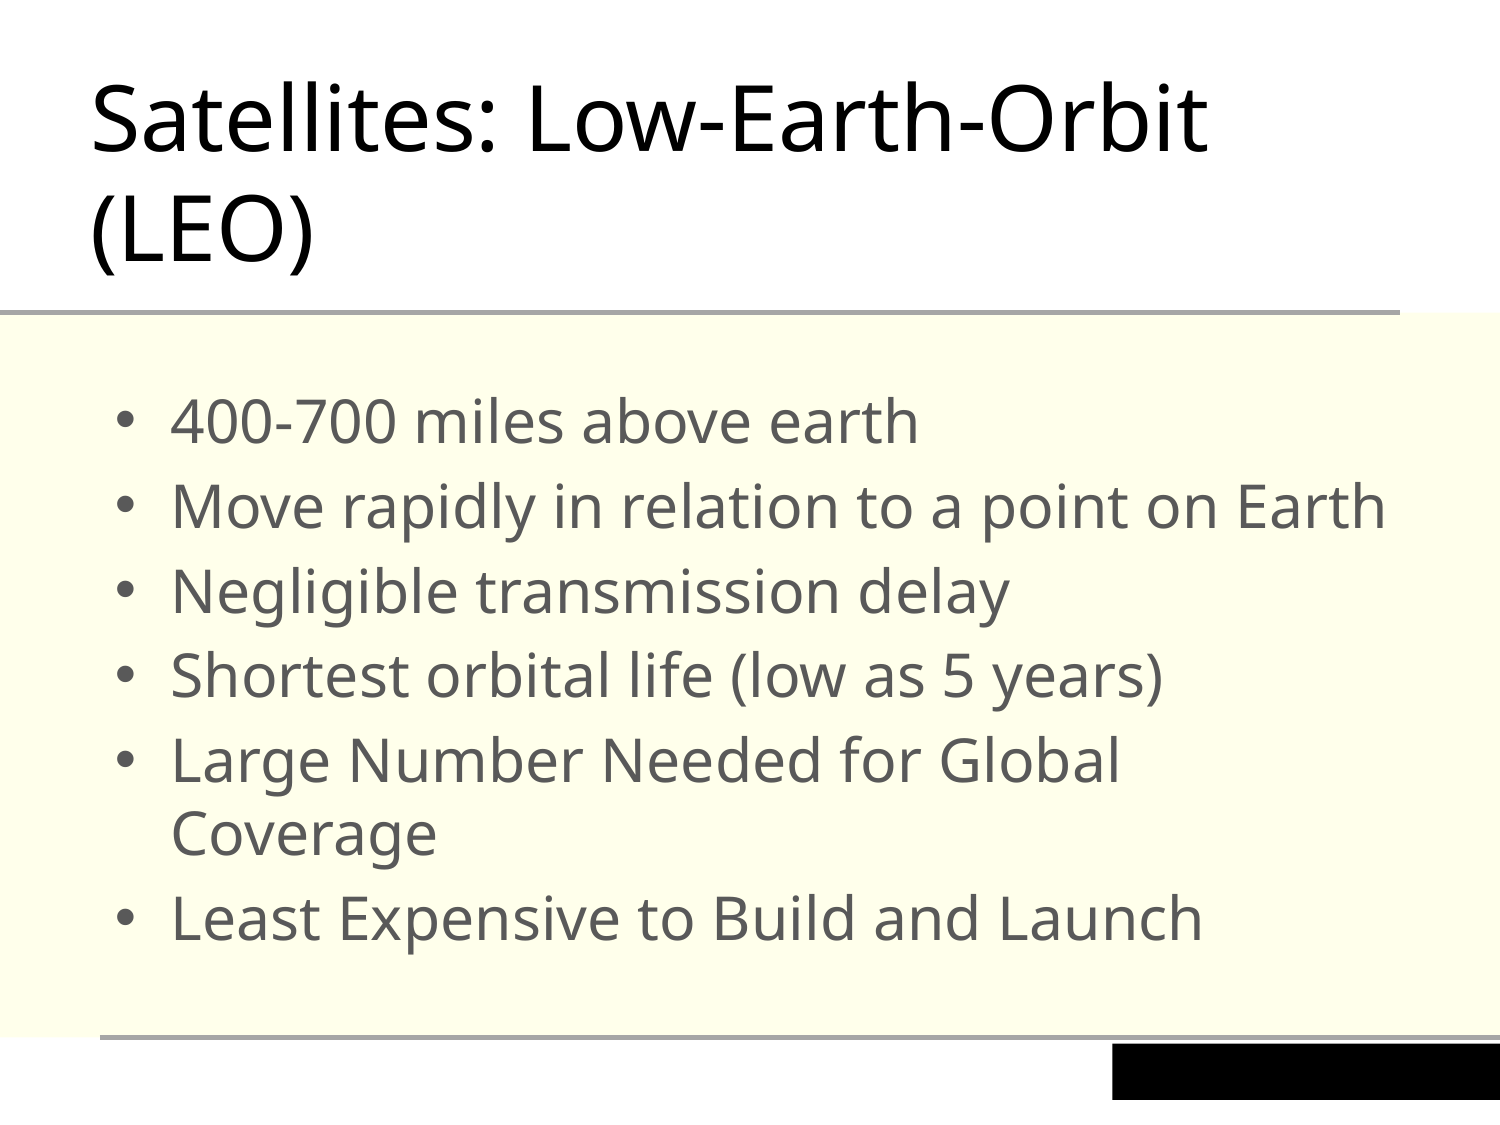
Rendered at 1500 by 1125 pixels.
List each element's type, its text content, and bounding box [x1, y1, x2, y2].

list 400-700 miles above earth Move rapidly in relation to a point on Earth Negligible transmission delay Shortest orbital life (low as 5 years) Large Number Needed for Global Coverage Least Expensive to Build and Launch [99, 375, 1413, 1025]
subtitle Satellites: Low-Earth-Orbit (LEO) [75, 12, 1413, 288]
